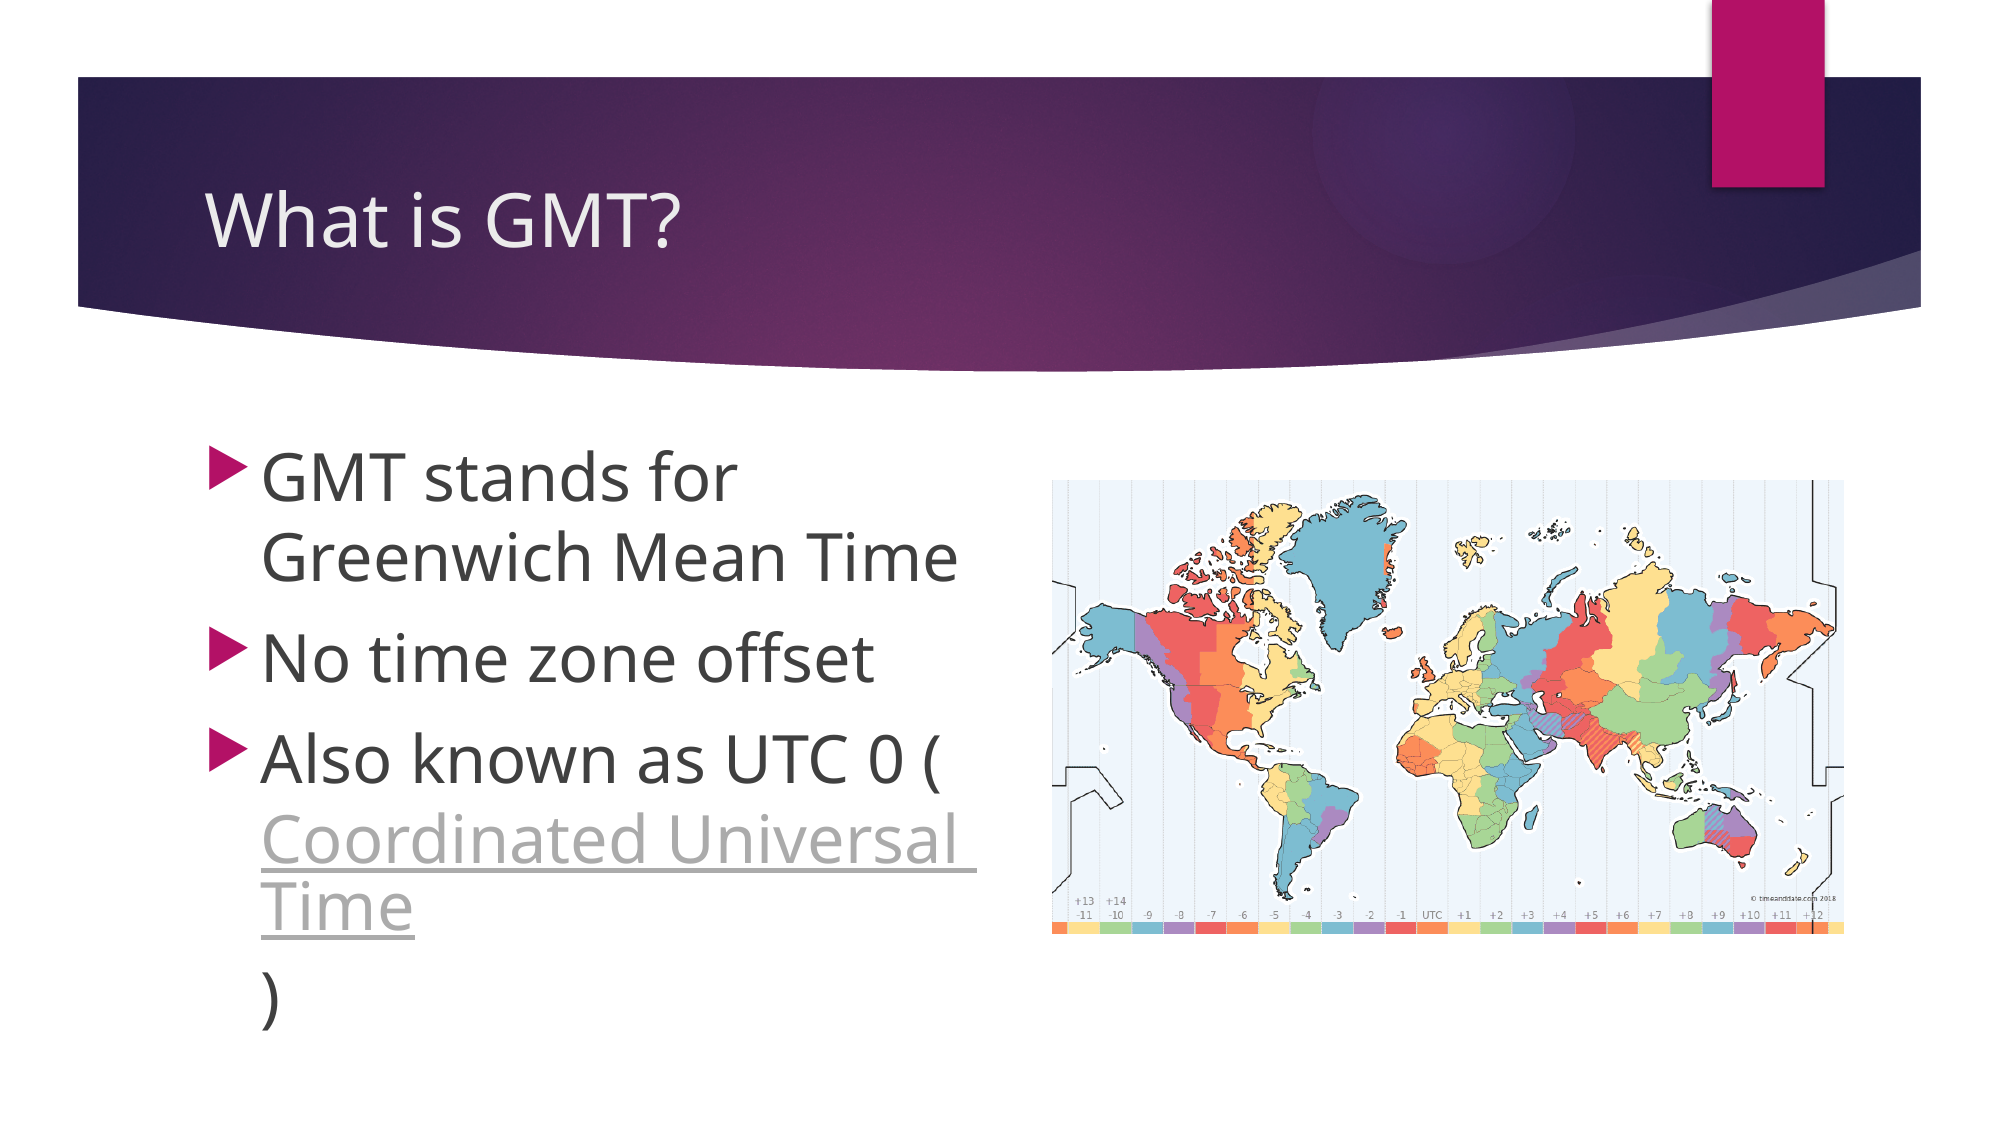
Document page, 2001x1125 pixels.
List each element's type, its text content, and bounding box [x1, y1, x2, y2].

title What is GMT? [189, 159, 1627, 276]
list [1051, 480, 1844, 935]
list GMT stands for Greenwich Mean Time No time zone offset Also known as UTC 0 (Coordinated Universal Time) [189, 427, 1013, 988]
